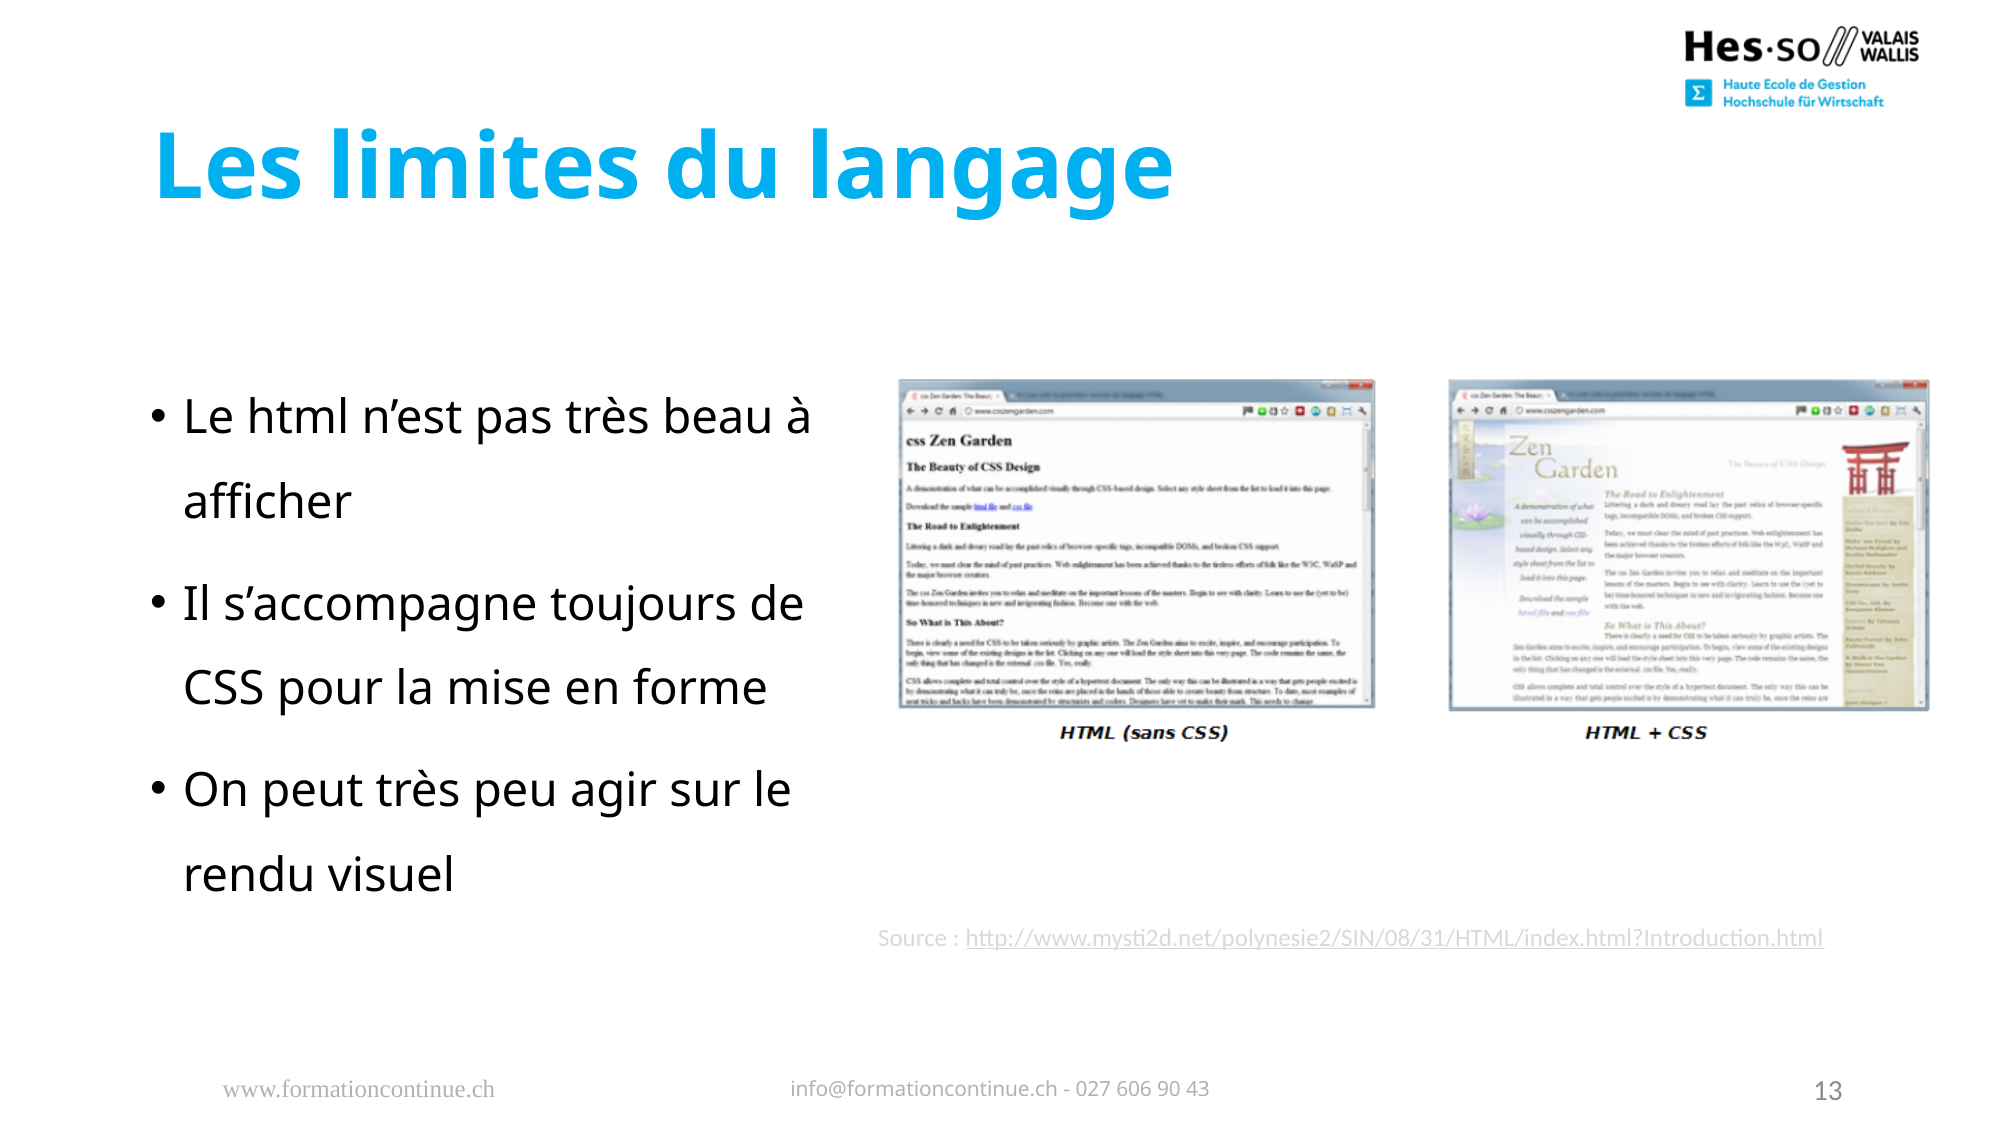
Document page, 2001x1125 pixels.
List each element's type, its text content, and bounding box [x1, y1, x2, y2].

list Le html n’est pas très beau à afficher Il s’accompagne toujours de CSS pour la mise en forme On peut très peu agir sur le rendu visuel [135, 350, 891, 914]
slide_number 13 [1441, 1059, 1858, 1118]
picture [1685, 26, 1919, 107]
text_box Source : http://www.mysti2d.net/polynesie2/SIN/08/31/HTML/index.html?Introduction.html [834, 913, 1874, 959]
slide_number www.formationcontinue.ch [207, 1057, 658, 1118]
footer info@formationcontinue.ch - 027 606 90 43 [683, 1057, 1317, 1118]
picture [893, 378, 1934, 747]
title Les limites du langage [137, 59, 1863, 278]
